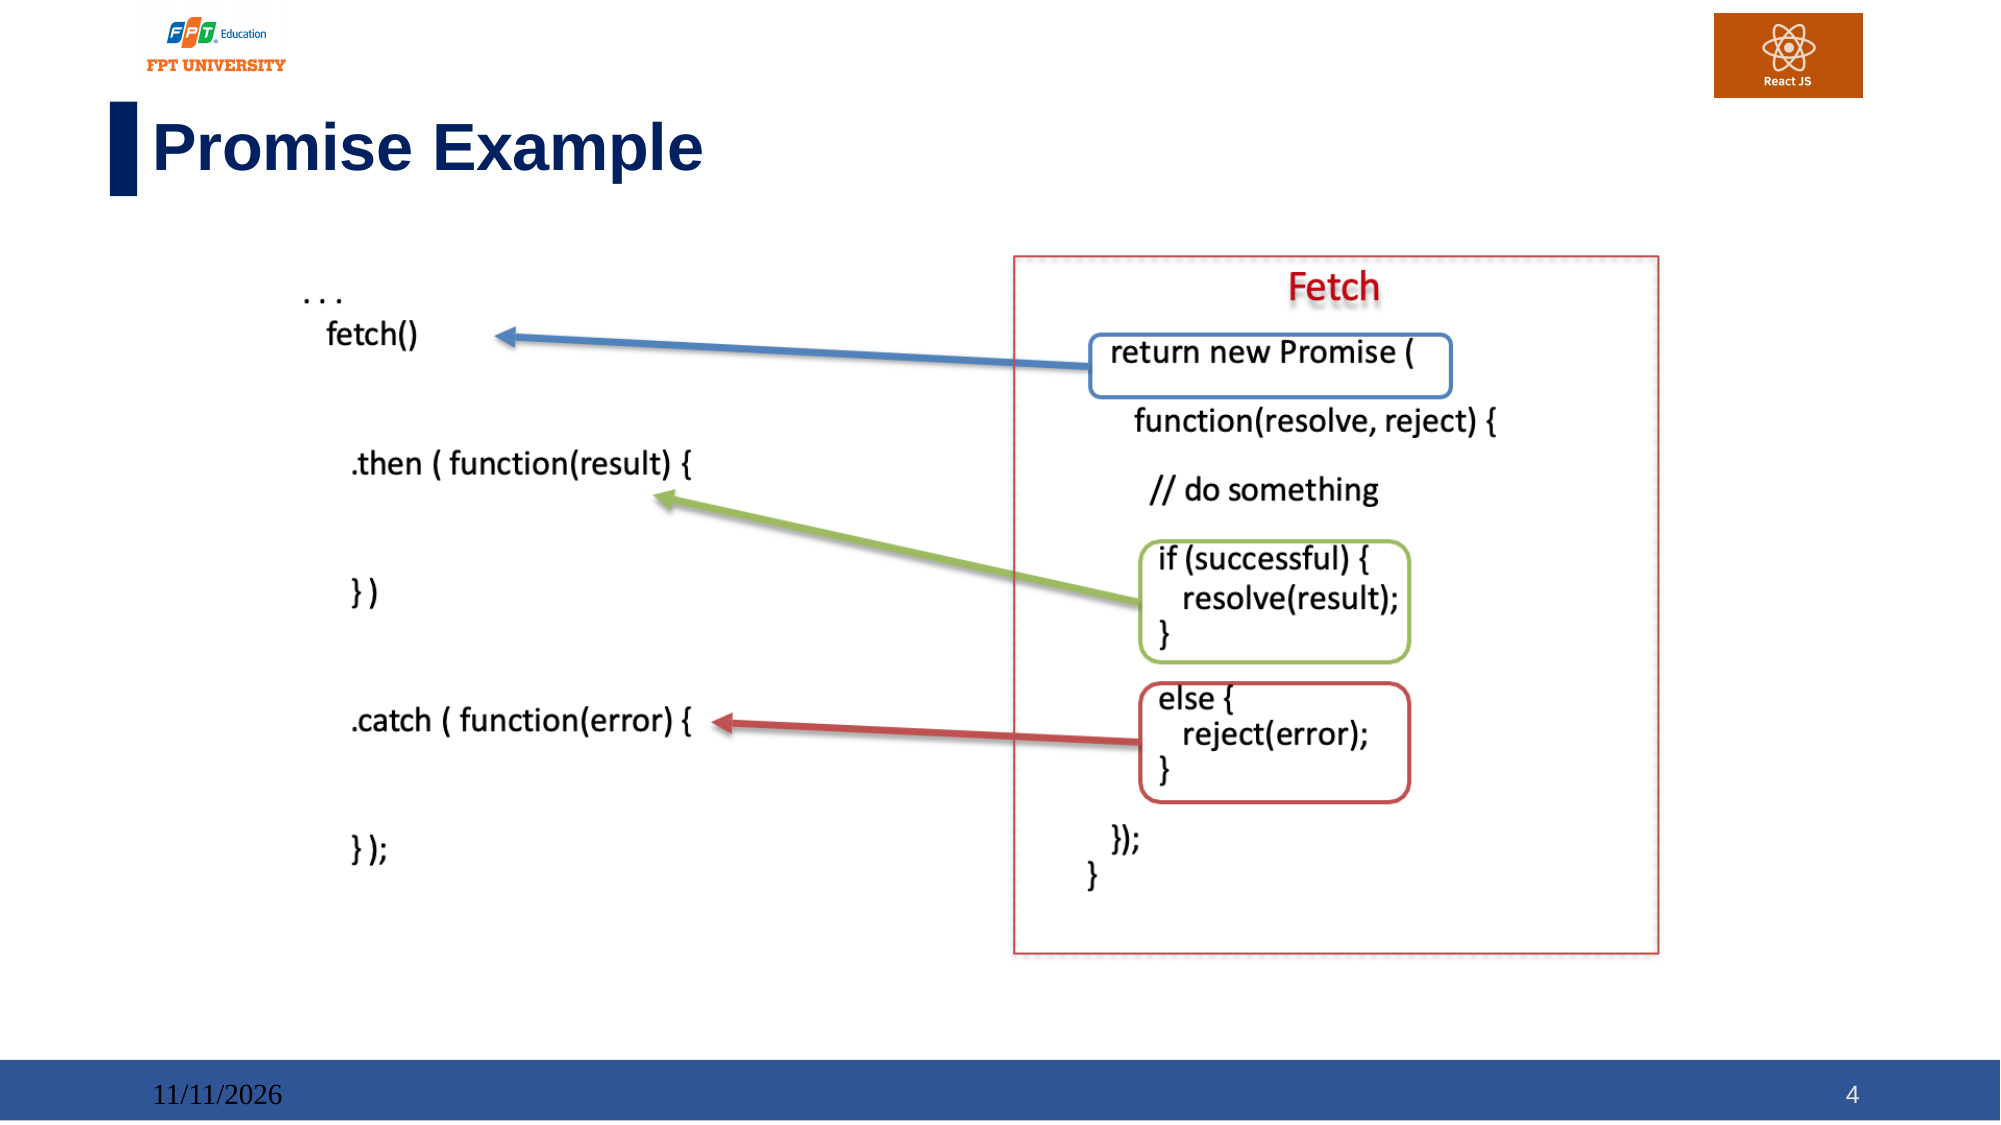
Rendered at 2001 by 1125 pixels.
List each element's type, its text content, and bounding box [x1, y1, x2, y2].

picture [137, 1, 291, 86]
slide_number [137, 1063, 588, 1123]
slide_number 4 [1424, 1063, 1875, 1123]
title Promise Example [137, 101, 1863, 197]
picture [296, 247, 1672, 963]
